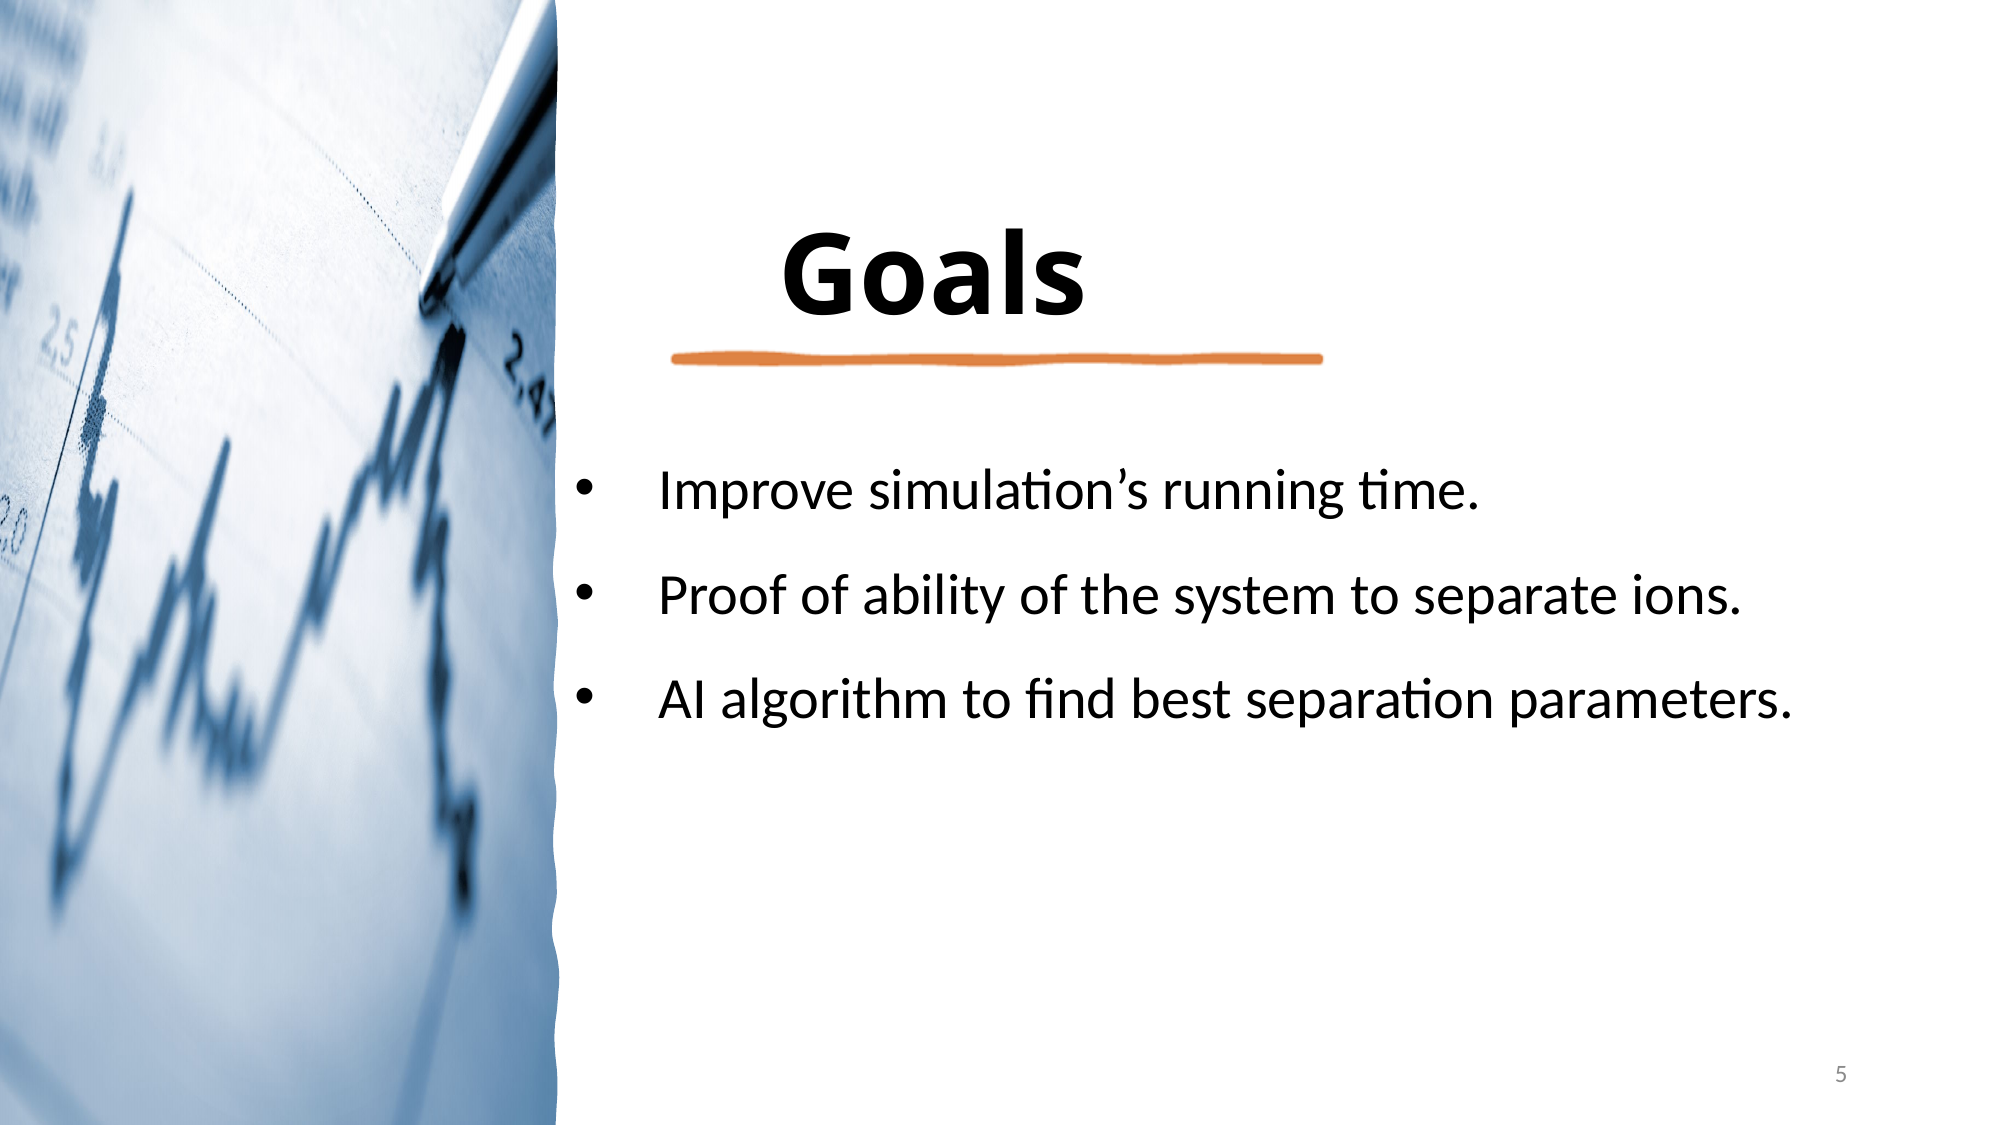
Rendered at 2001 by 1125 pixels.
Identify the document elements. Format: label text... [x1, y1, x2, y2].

title Goals [763, 53, 1895, 347]
picture [0, 0, 560, 1125]
slide_number 5 [1412, 1042, 1863, 1103]
list Improve simulation’s running time. Proof of ability of the system to separate ions. AI algorithm to find best separation parameters. [560, 408, 1849, 981]
picture [630, 331, 1370, 400]
